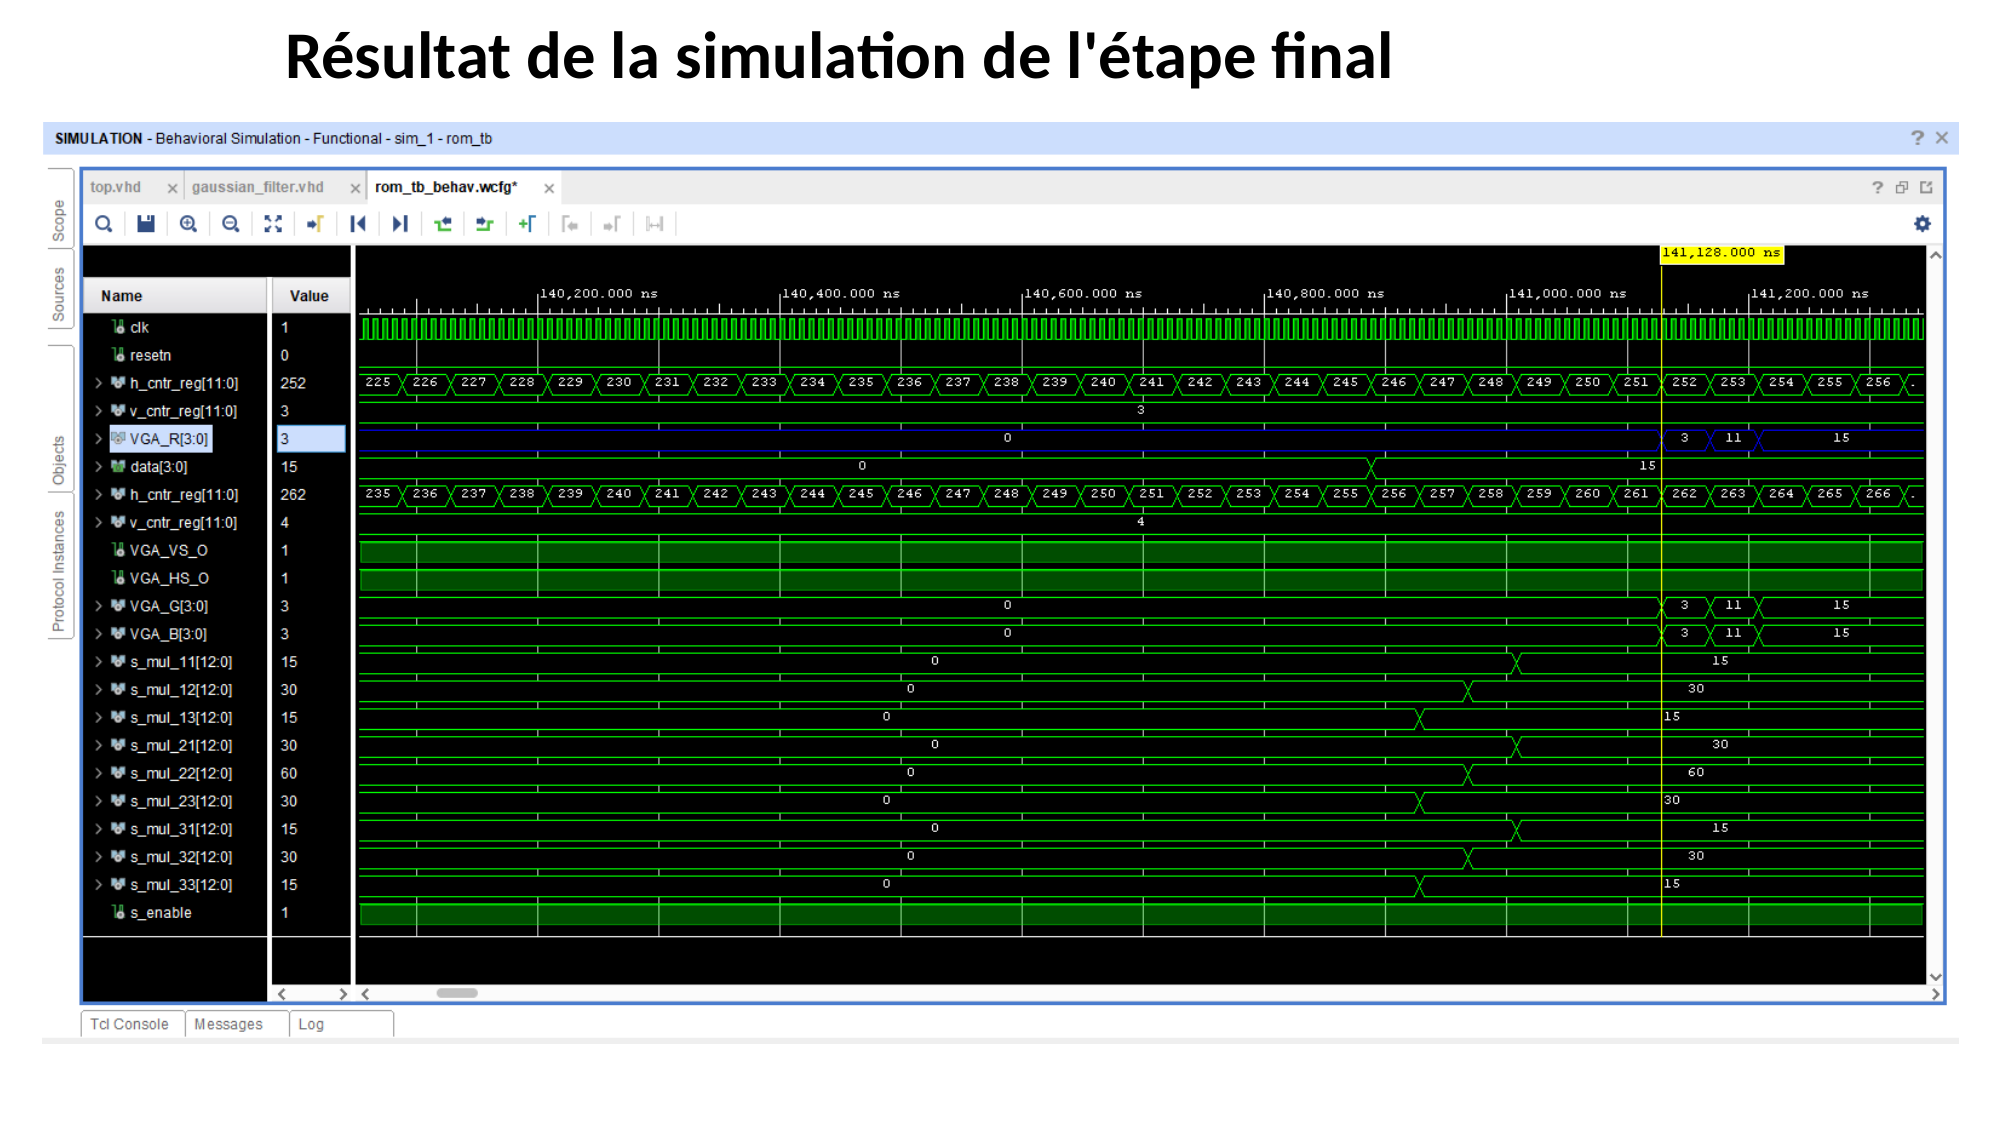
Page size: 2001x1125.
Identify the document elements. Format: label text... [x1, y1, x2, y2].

picture [42, 122, 1959, 1044]
text_box Résultat de la simulation de l'étape final [270, 4, 1411, 100]
